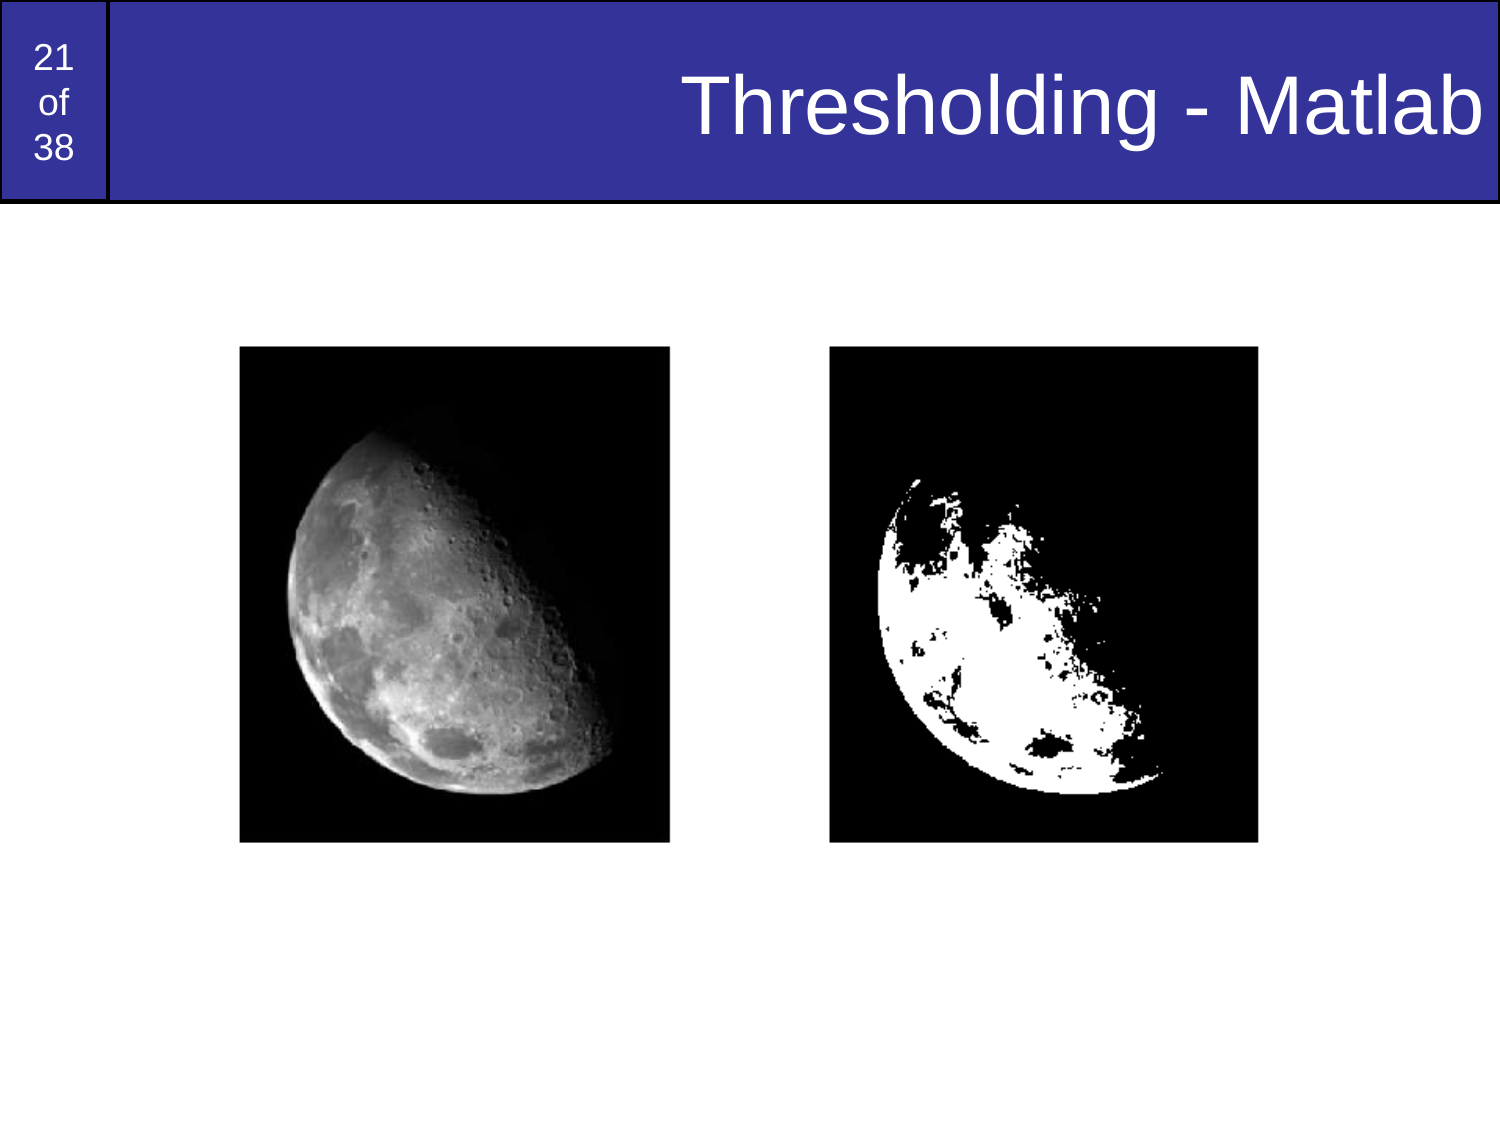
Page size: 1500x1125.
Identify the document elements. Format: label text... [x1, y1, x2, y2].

picture [229, 328, 1271, 858]
title Thresholding - Matlab [106, 0, 1500, 204]
